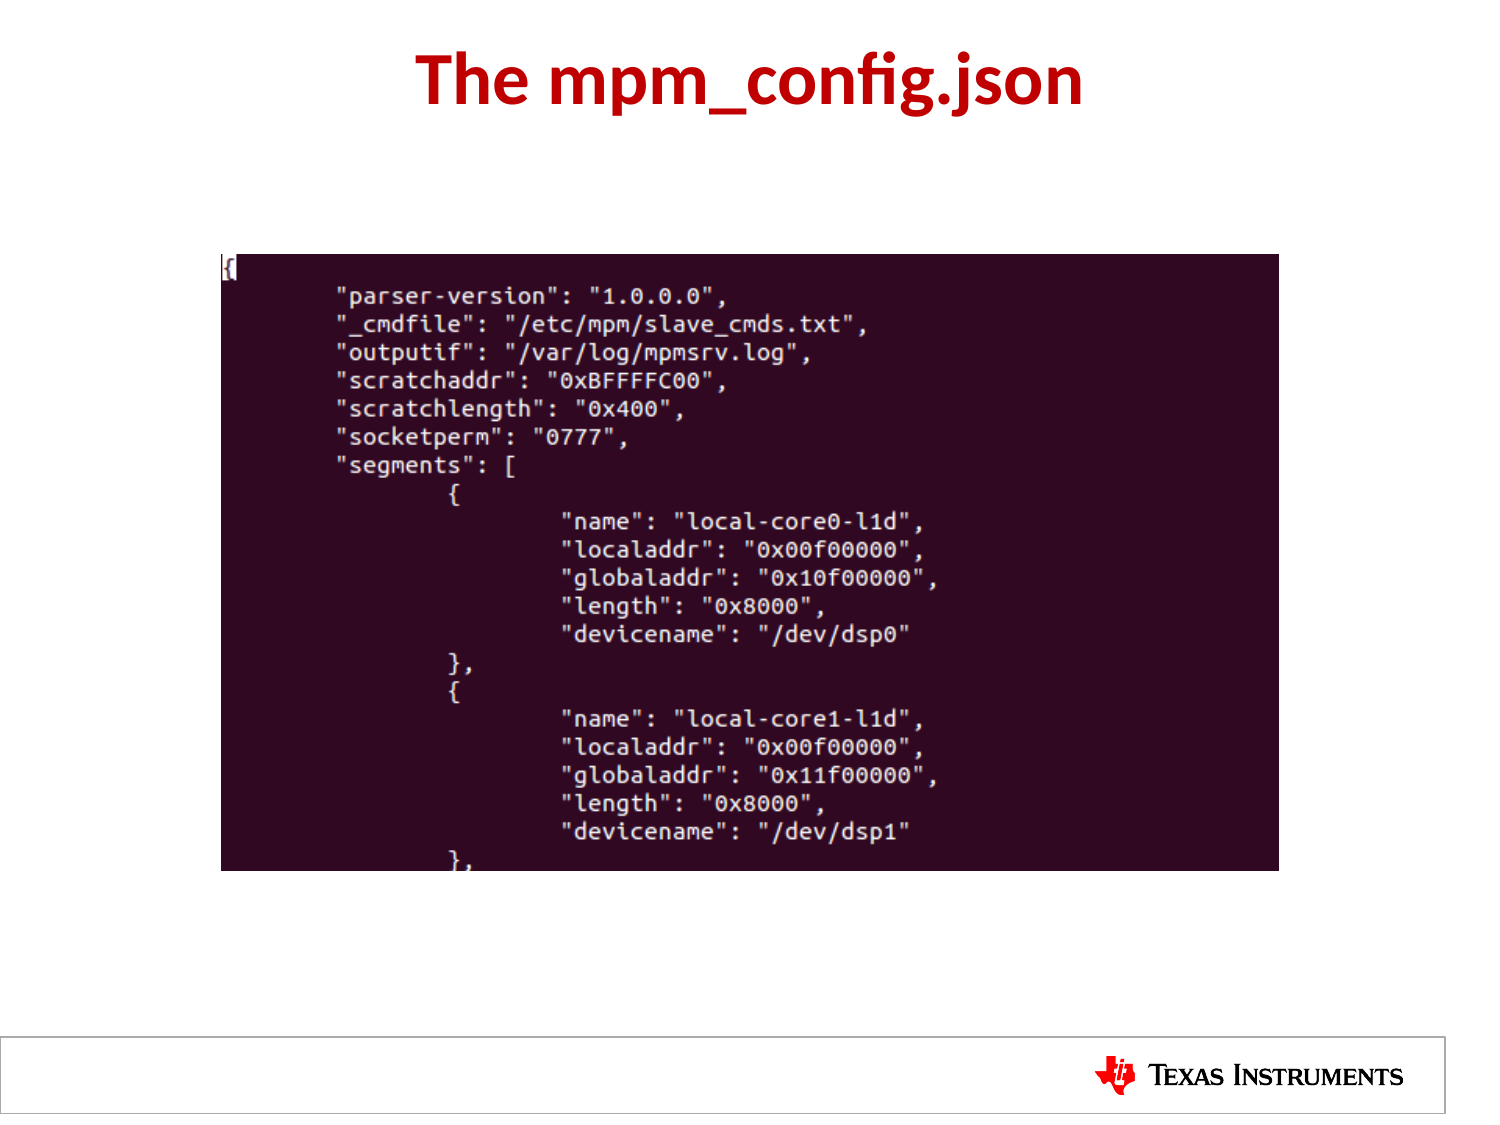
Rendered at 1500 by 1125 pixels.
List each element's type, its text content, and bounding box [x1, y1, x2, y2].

picture [1095, 1056, 1403, 1095]
picture [220, 254, 1280, 871]
title The mpm_config.json [74, 12, 1426, 138]
